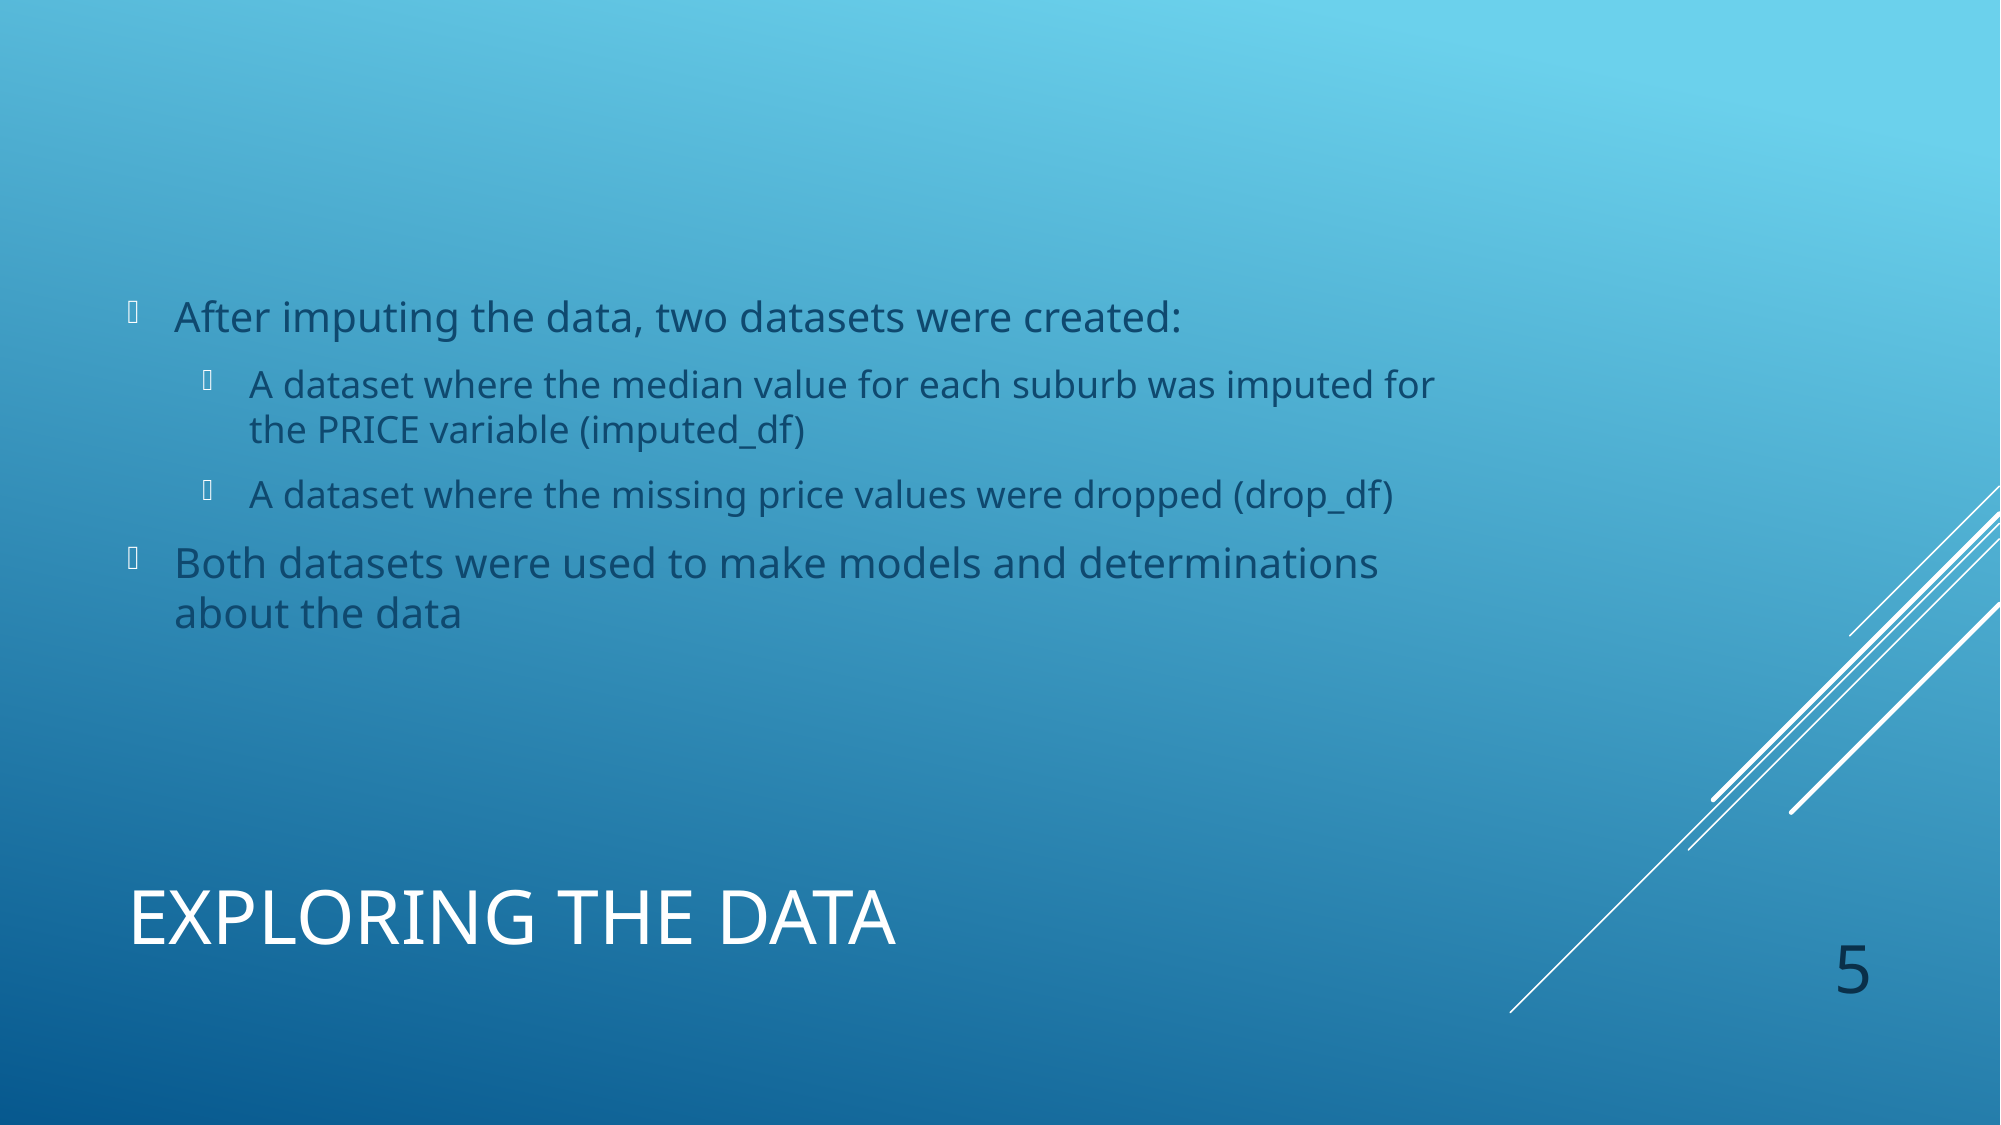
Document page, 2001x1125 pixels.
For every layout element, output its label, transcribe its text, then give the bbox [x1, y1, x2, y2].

list After imputing the data, two datasets were created: A dataset where the median value for each suburb was imputed for the PRICE variable (imputed_df) A dataset where the missing price values were dropped (drop_df) Both datasets were used to make models and determinations about the data [112, 112, 1513, 815]
title Exploring the data [112, 815, 1513, 1039]
slide_number 5 [1700, 915, 1888, 1025]
